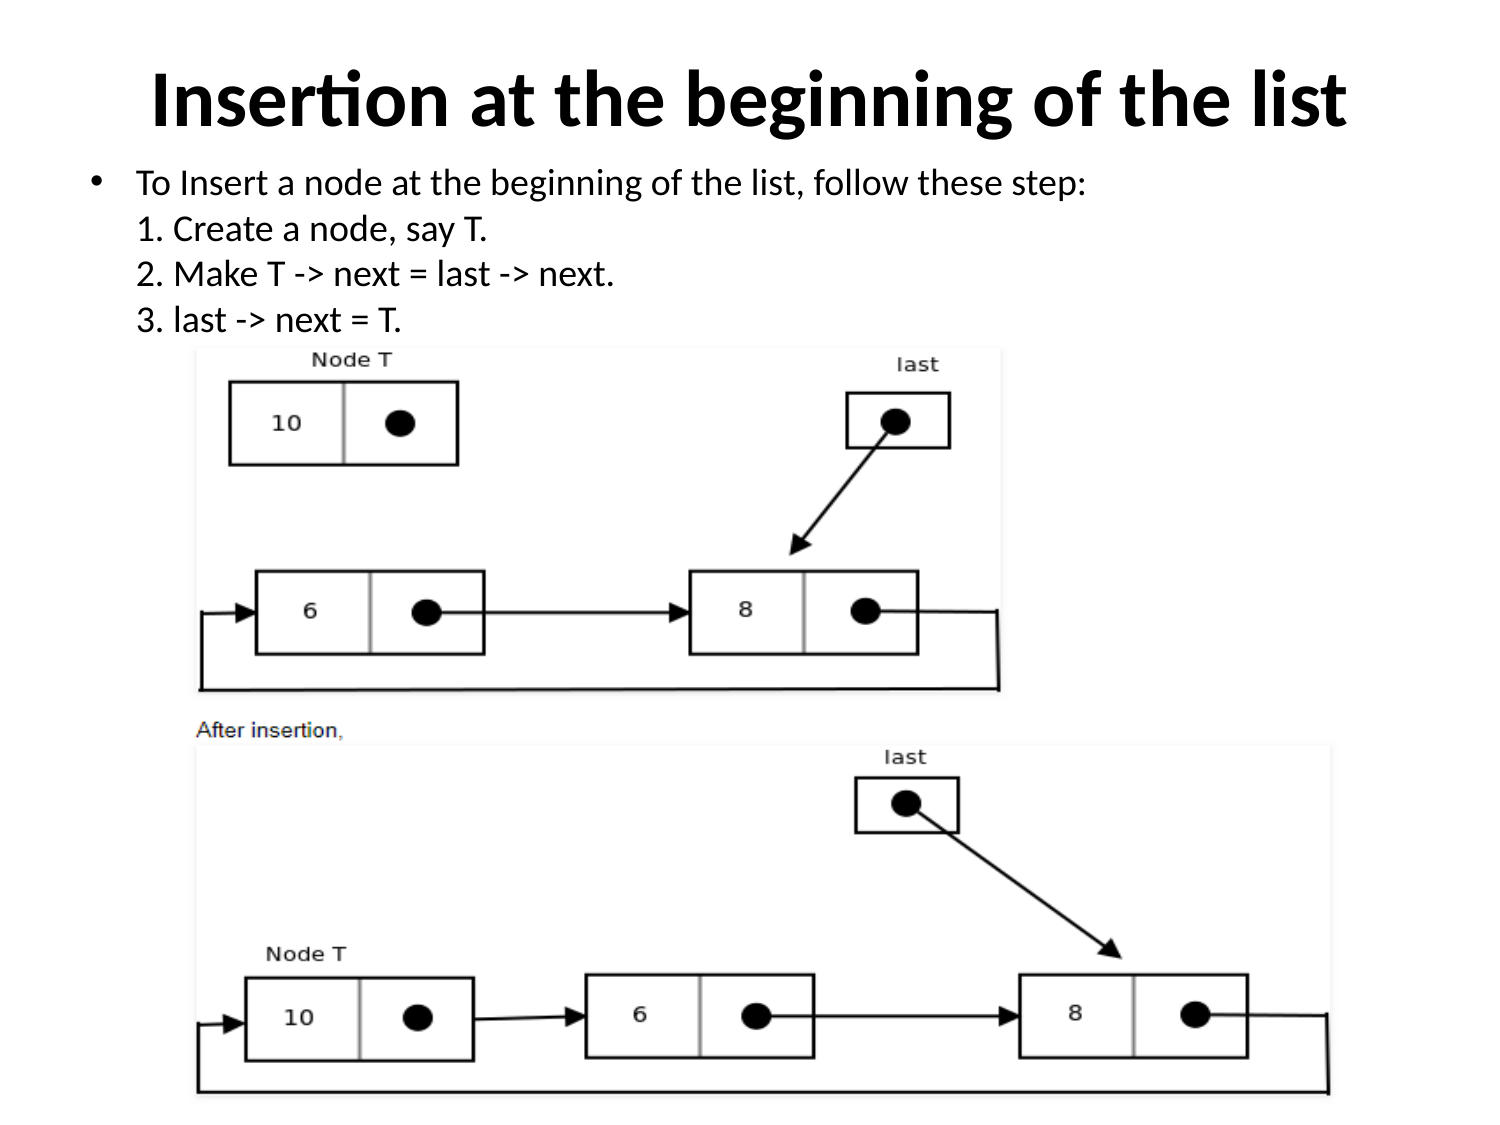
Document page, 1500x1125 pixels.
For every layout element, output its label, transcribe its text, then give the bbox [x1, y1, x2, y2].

title Insertion at the beginning of the list [75, 0, 1425, 149]
list To Insert a node at the beginning of the list, follow these step: 1. Create a node, say T. 2. Make T -> next = last -> next. 3. last -> next = T. [75, 149, 1425, 350]
picture [174, 345, 1351, 1113]
